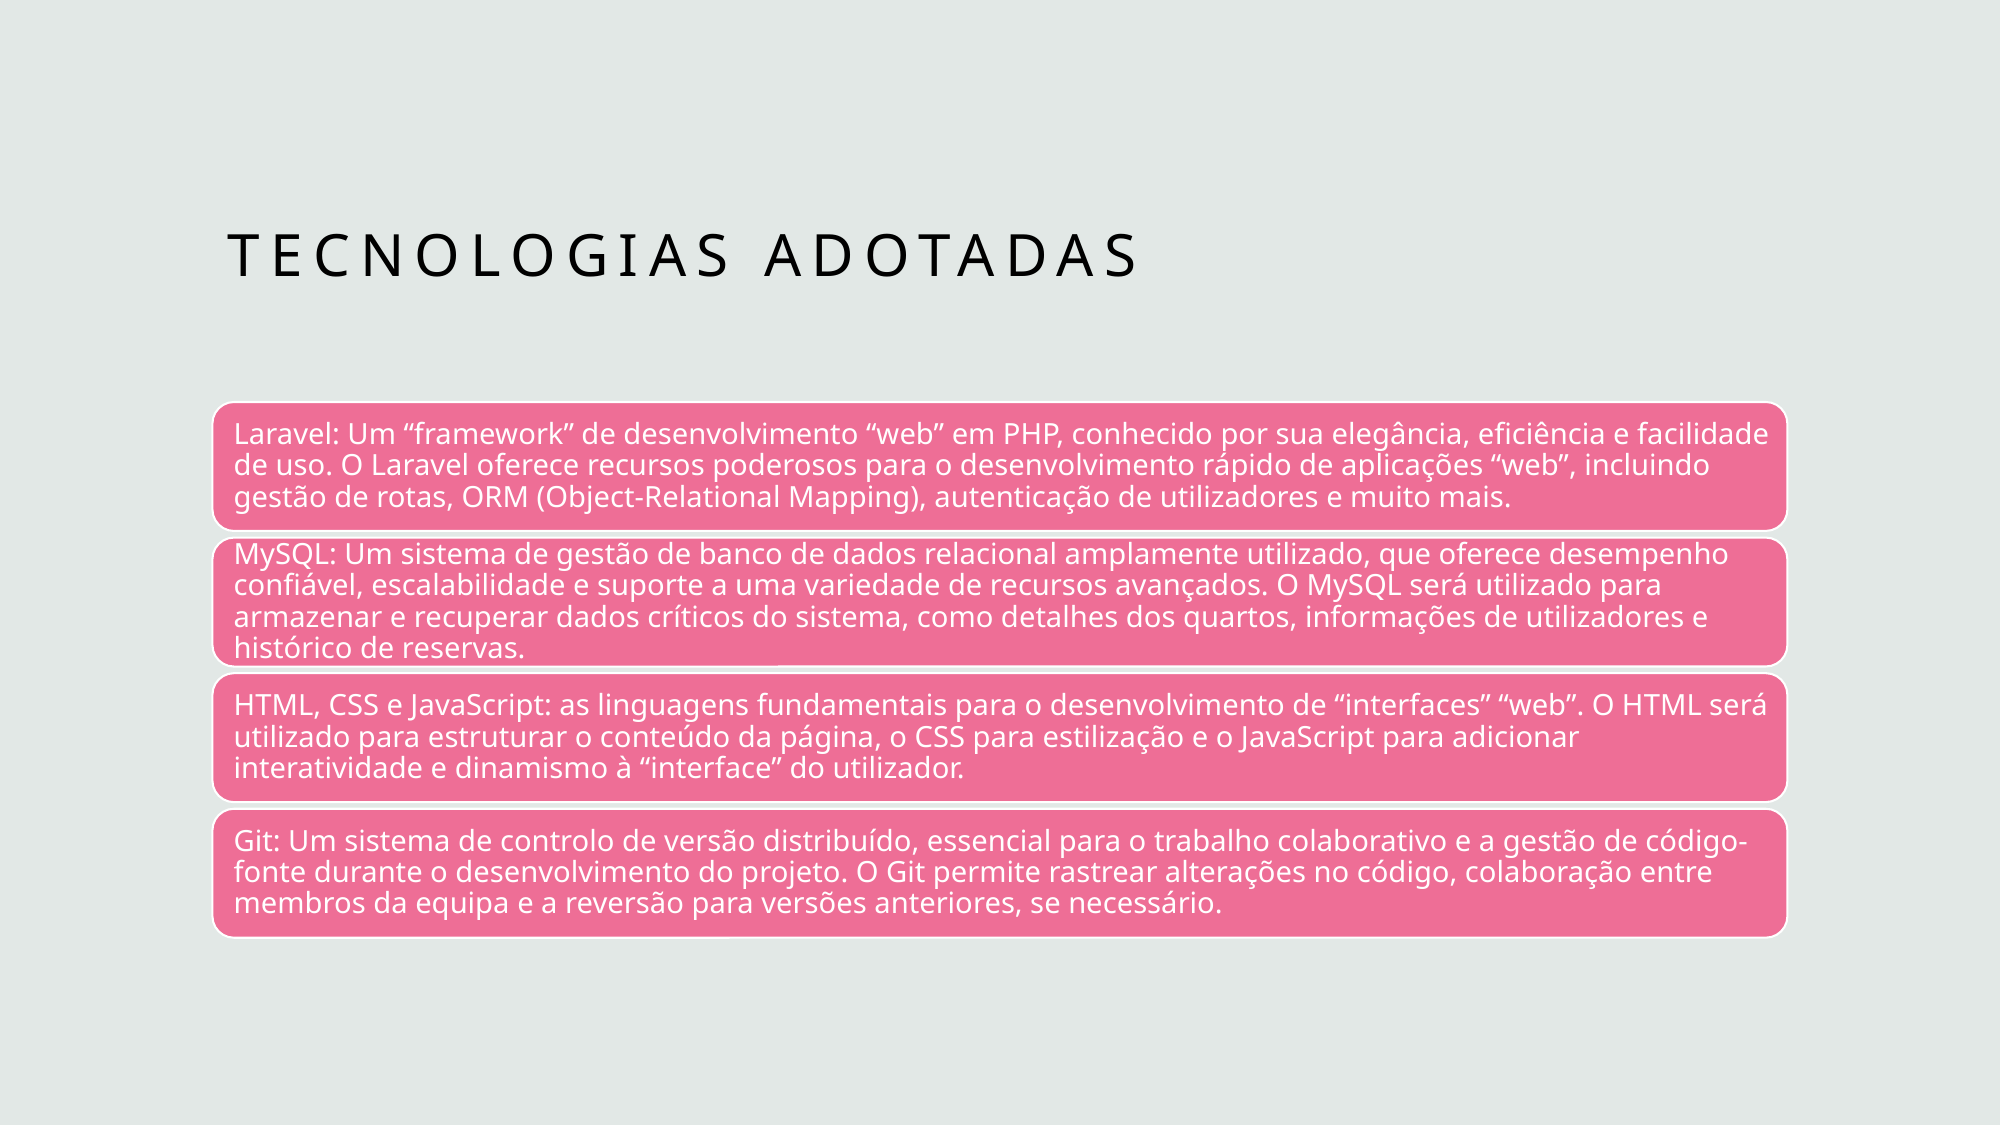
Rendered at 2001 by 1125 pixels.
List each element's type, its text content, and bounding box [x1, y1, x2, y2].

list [212, 371, 1788, 969]
title tecnologias adotadas [212, 138, 1788, 354]
